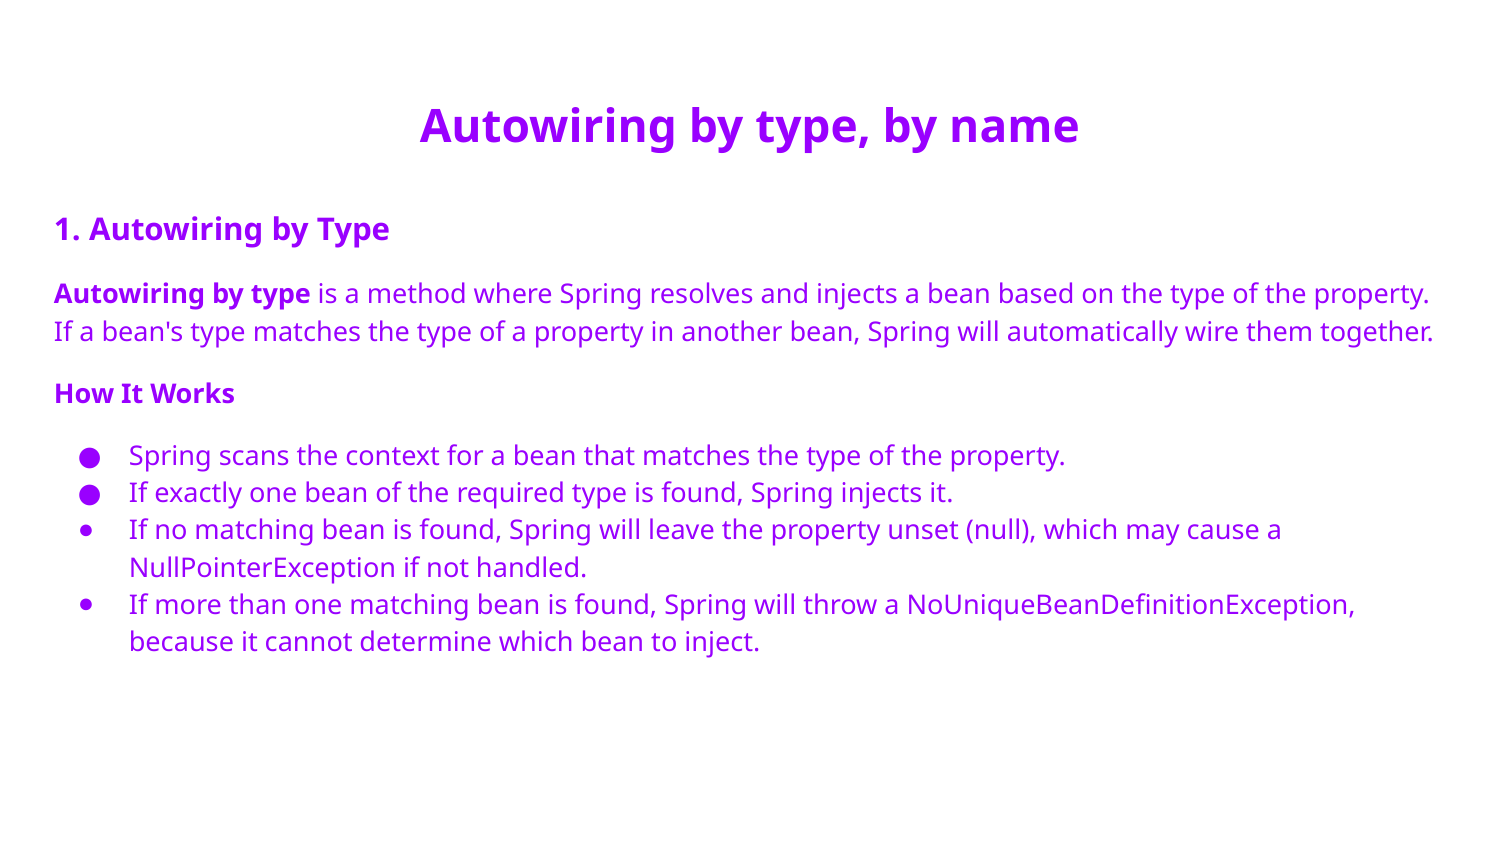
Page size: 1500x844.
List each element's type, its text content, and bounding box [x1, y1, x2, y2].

title Autowiring by type, by name [51, 72, 1449, 167]
list 1. Autowiring by Type Autowiring by type is a method where Spring resolves and injects a bean based on the type of the property. If a bean's type matches the type of a property in another bean, Spring will automatically wire them together. How It Works Spring scans the context for a bean that matches the type of the property. If exactly one bean of the required type is found, Spring injects it. If no matching bean is found, Spring will leave the property unset (null), which may cause a NullPointerException if not handled. If more than one matching bean is found, Spring will throw a NoUniqueBeanDefinitionException, because it cannot determine which bean to inject. [38, 189, 1449, 811]
